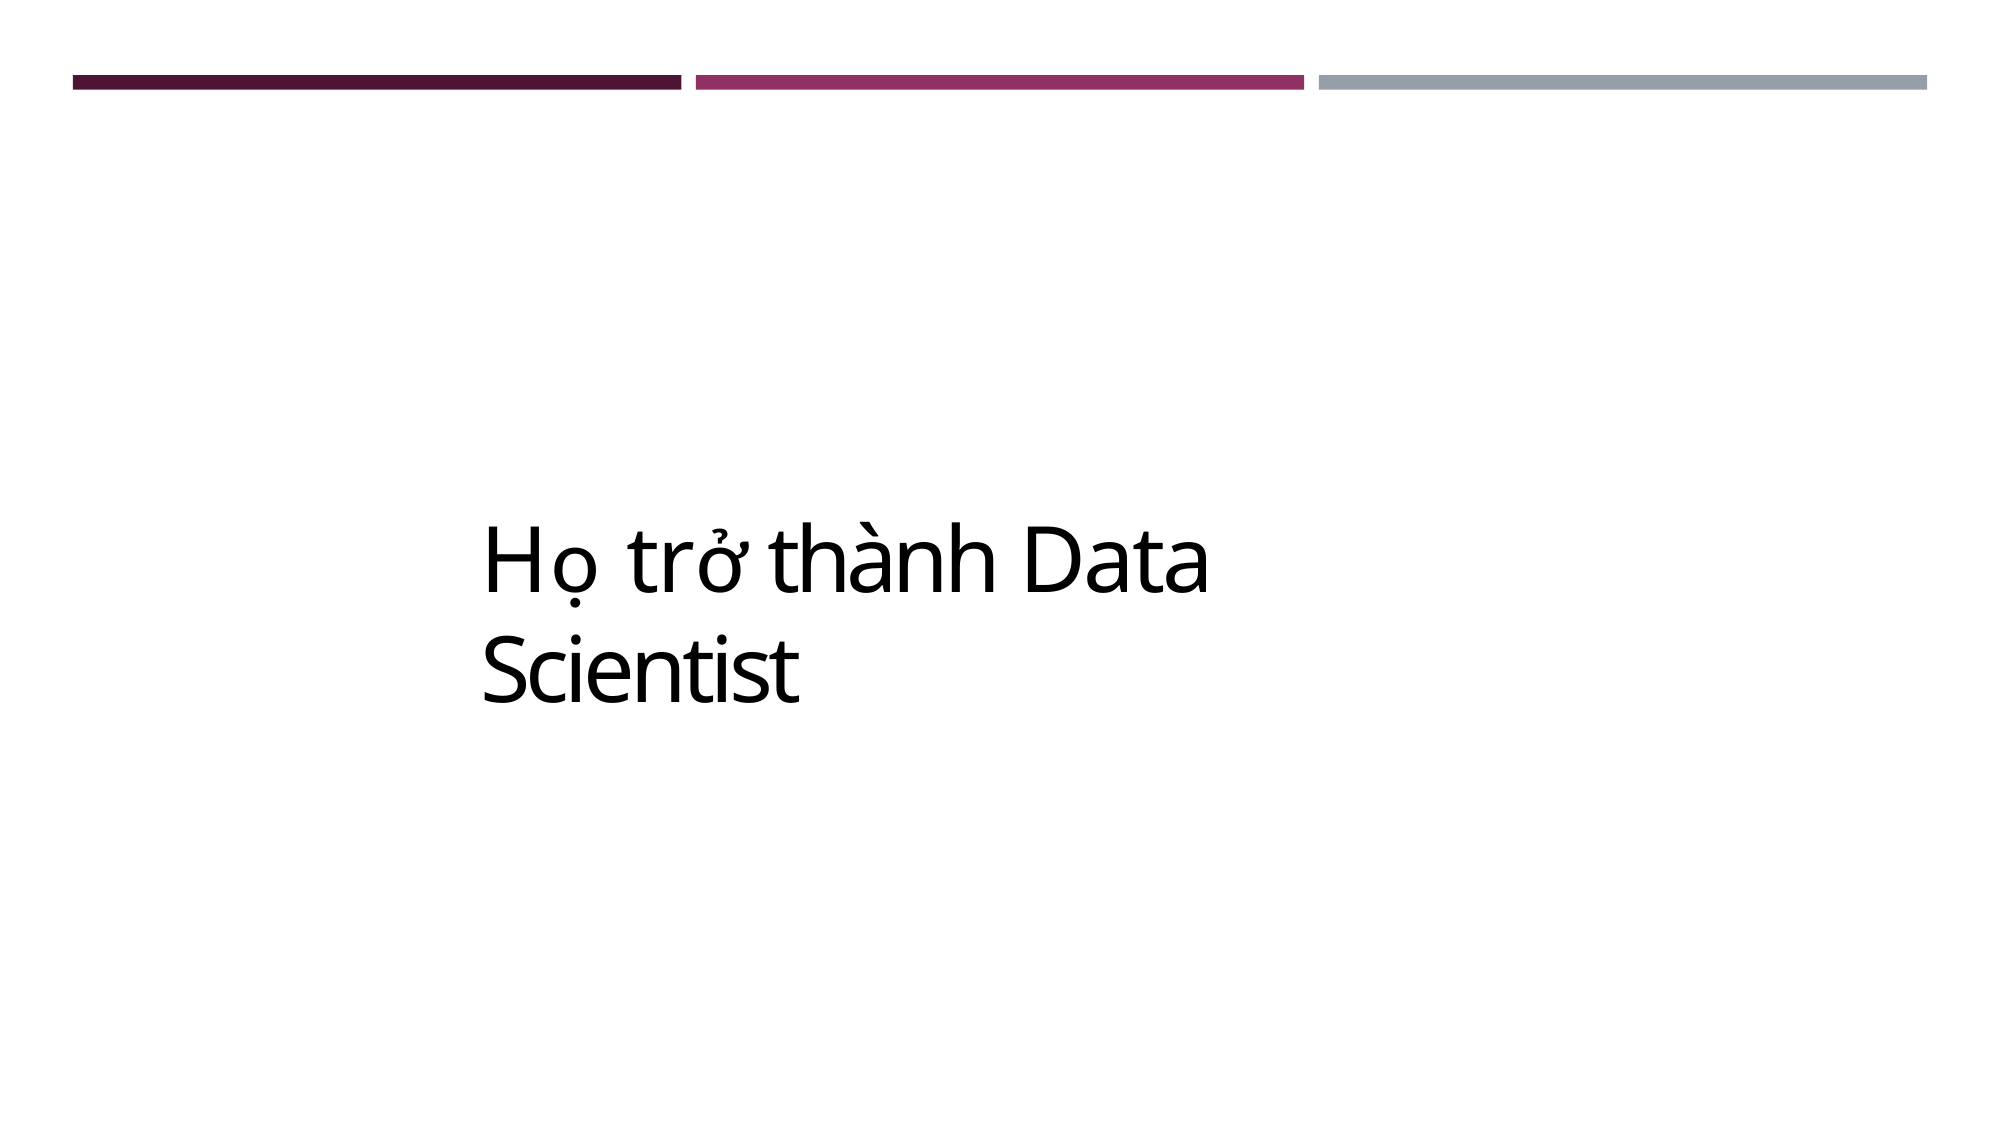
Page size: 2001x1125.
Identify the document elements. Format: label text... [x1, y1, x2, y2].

title Họ trở thành Data Scientist [477, 498, 1513, 721]
